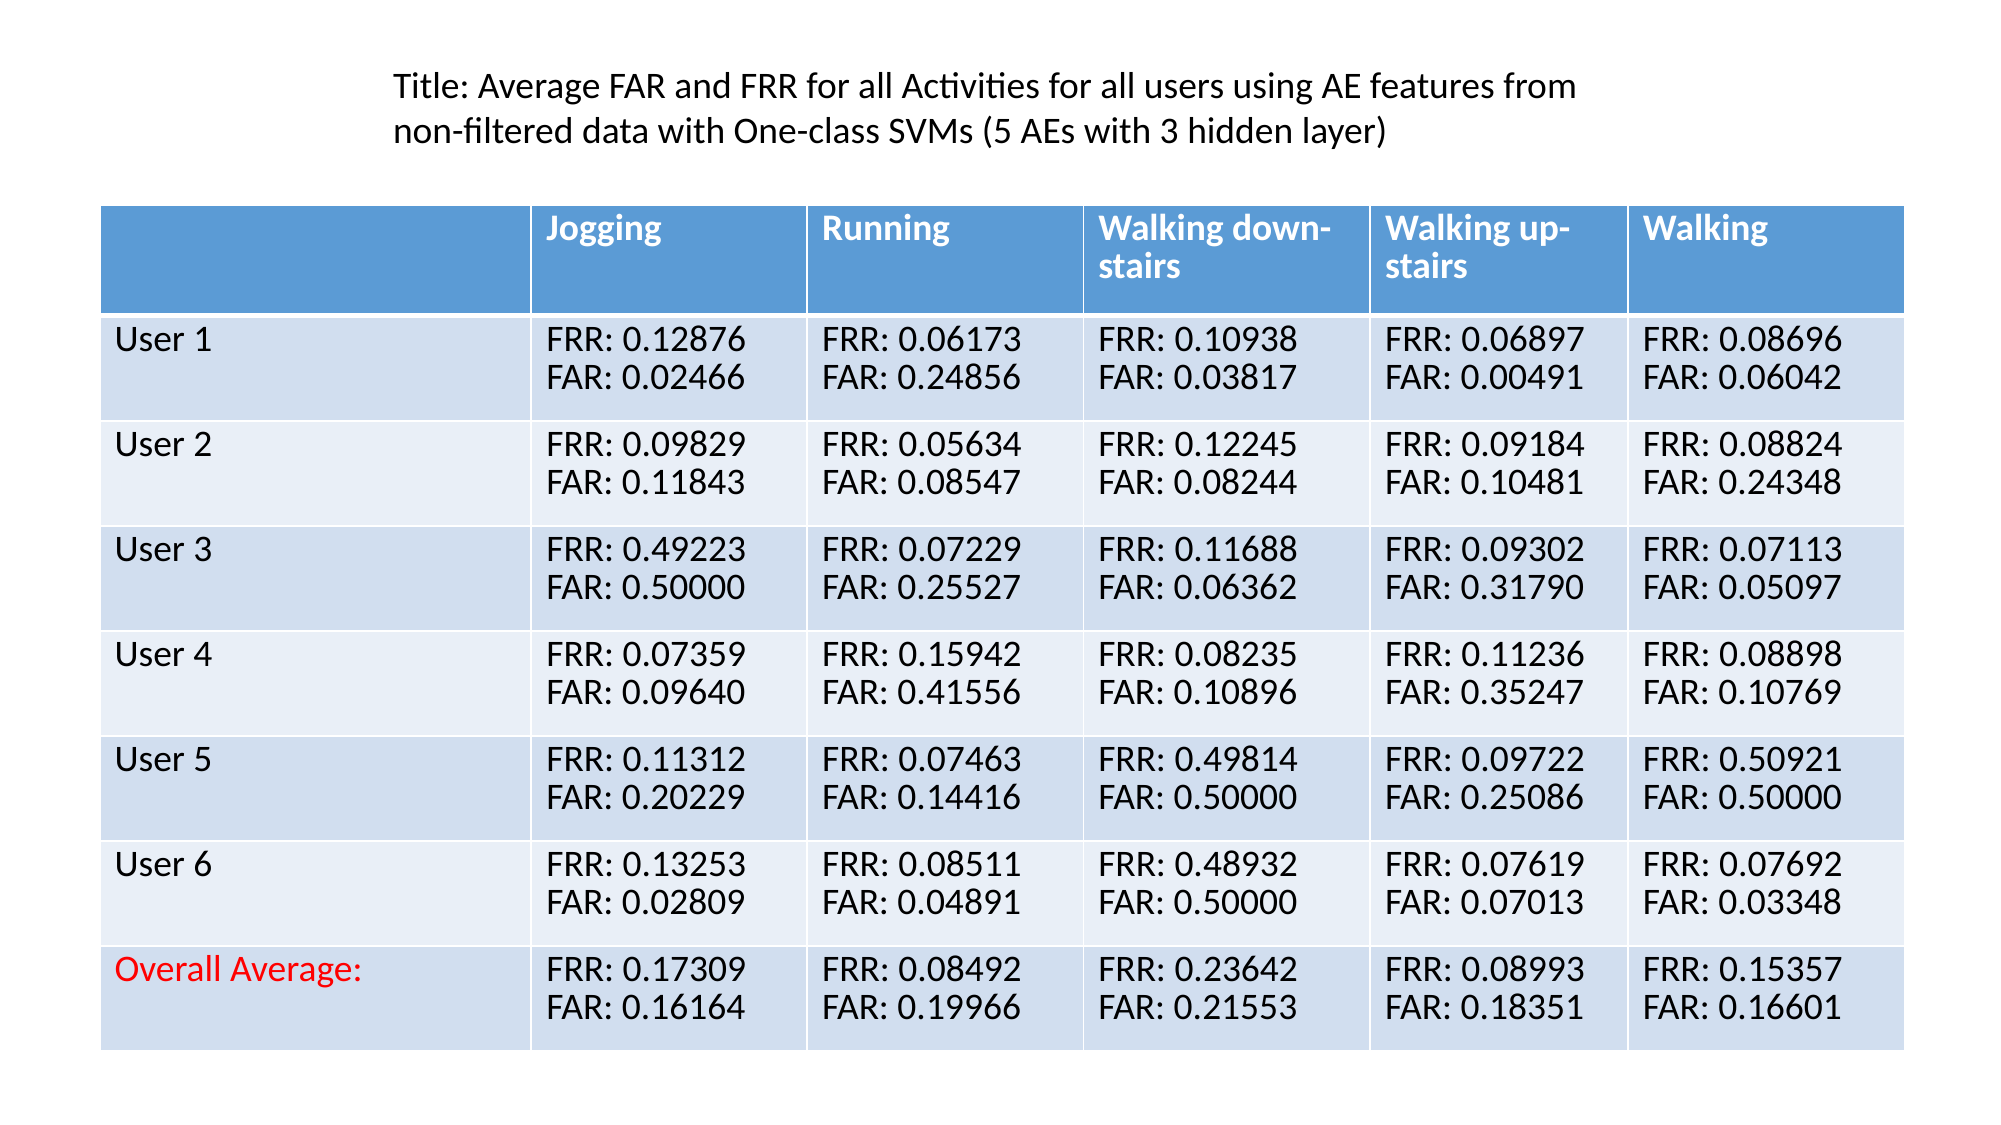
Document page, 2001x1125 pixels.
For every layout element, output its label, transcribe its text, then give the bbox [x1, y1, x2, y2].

table_cell FRR: 0.48932 FAR: 0.50000 [1084, 842, 1369, 945]
table_cell FRR: 0.09184 FAR: 0.10481 [1371, 422, 1627, 525]
table_cell FRR: 0.06173 FAR: 0.24856 [808, 318, 1083, 420]
table_cell FRR: 0.23642 FAR: 0.21553 [1084, 947, 1369, 1050]
table_cell User 2 [101, 422, 530, 525]
text_box Title: Average FAR and FRR for all Activities for all users using AE features from non-filtered data with One-class SVMs (5 AEs with 3 hidden layer) [378, 53, 1598, 158]
table_cell FRR: 0.05634 FAR: 0.08547 [808, 422, 1083, 525]
table_cell FRR: 0.15942 FAR: 0.41556 [808, 632, 1083, 735]
table_cell FRR: 0.10938 FAR: 0.03817 [1084, 318, 1369, 420]
table_cell FRR: 0.08898 FAR: 0.10769 [1629, 632, 1904, 735]
table_cell FRR: 0.12245 FAR: 0.08244 [1084, 422, 1369, 525]
table_header Jogging [532, 206, 806, 313]
table_cell FRR: 0.07619 FAR: 0.07013 [1371, 842, 1627, 945]
table_header [101, 206, 530, 313]
table_cell FRR: 0.49814 FAR: 0.50000 [1084, 737, 1369, 840]
table_cell FRR: 0.07359 FAR: 0.09640 [532, 632, 806, 735]
table_cell FRR: 0.12876 FAR: 0.02466 [532, 318, 806, 420]
table_cell FRR: 0.08511 FAR: 0.04891 [808, 842, 1083, 945]
table_cell FRR: 0.08824 FAR: 0.24348 [1629, 422, 1904, 525]
table_header Running [808, 206, 1083, 313]
table_cell FRR: 0.06897 FAR: 0.00491 [1371, 318, 1627, 420]
table_cell FRR: 0.08993 FAR: 0.18351 [1371, 947, 1627, 1050]
table_cell FRR: 0.08492 FAR: 0.19966 [808, 947, 1083, 1050]
table_cell FRR: 0.09829 FAR: 0.11843 [532, 422, 806, 525]
table_cell FRR: 0.08696 FAR: 0.06042 [1629, 318, 1904, 420]
table_cell User 5 [101, 737, 530, 840]
table_cell User 6 [101, 842, 530, 945]
table_cell FRR: 0.15357 FAR: 0.16601 [1629, 947, 1904, 1050]
table_cell FRR: 0.09722 FAR: 0.25086 [1371, 737, 1627, 840]
table_cell User 3 [101, 527, 530, 630]
table_cell FRR: 0.11312 FAR: 0.20229 [532, 737, 806, 840]
table_cell FRR: 0.11688 FAR: 0.06362 [1084, 527, 1369, 630]
table_cell Overall Average: [101, 947, 530, 1050]
table_cell FRR: 0.07692 FAR: 0.03348 [1629, 842, 1904, 945]
table_cell FRR: 0.49223 FAR: 0.50000 [532, 527, 806, 630]
table_cell User 1 [101, 318, 530, 420]
table_cell FRR: 0.17309 FAR: 0.16164 [532, 947, 806, 1050]
table_cell FRR: 0.07113 FAR: 0.05097 [1629, 527, 1904, 630]
table_cell FRR: 0.50921 FAR: 0.50000 [1629, 737, 1904, 840]
table_cell FRR: 0.07463 FAR: 0.14416 [808, 737, 1083, 840]
table_cell FRR: 0.11236 FAR: 0.35247 [1371, 632, 1627, 735]
table_cell FRR: 0.08235 FAR: 0.10896 [1084, 632, 1369, 735]
table_header Walking up-stairs [1371, 206, 1627, 313]
table_cell User 4 [101, 632, 530, 735]
table_header Walking [1629, 206, 1904, 313]
table_header Walking down-stairs [1084, 206, 1369, 313]
table_cell FRR: 0.07229 FAR: 0.25527 [808, 527, 1083, 630]
table_cell FRR: 0.13253 FAR: 0.02809 [532, 842, 806, 945]
table_cell FRR: 0.09302 FAR: 0.31790 [1371, 527, 1627, 630]
